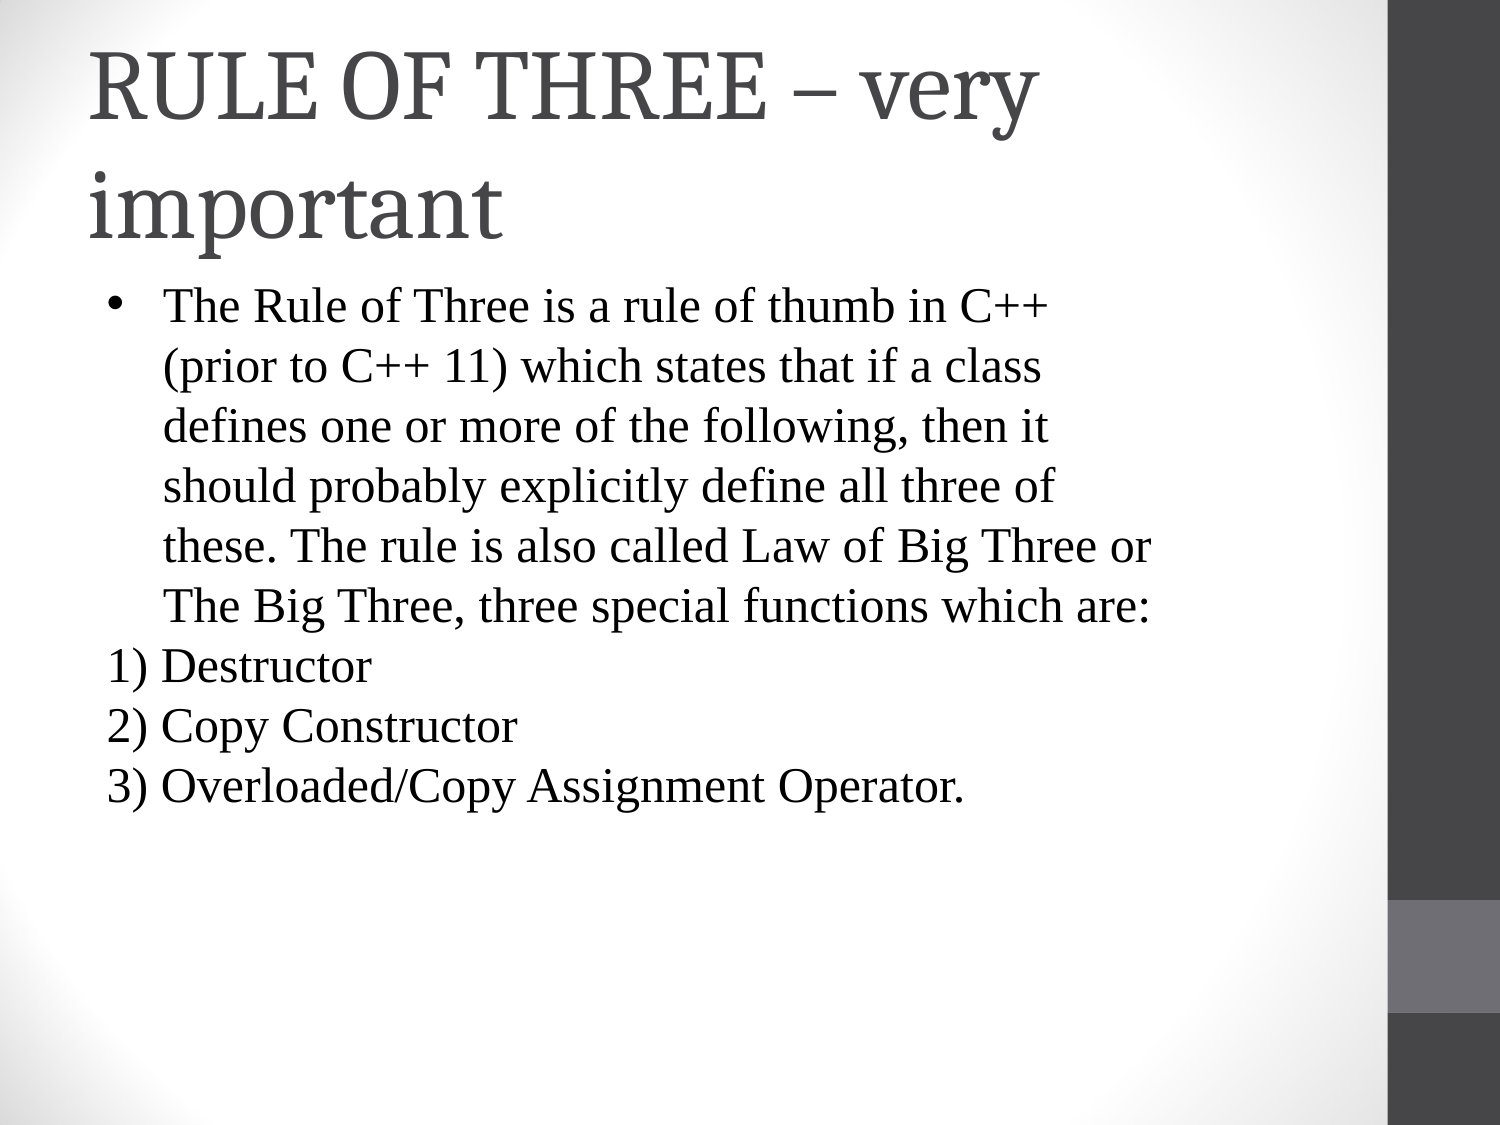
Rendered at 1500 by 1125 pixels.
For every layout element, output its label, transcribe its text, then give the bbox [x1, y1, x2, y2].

picture [0, 0, 1387, 1125]
title RULE OF THREE – very important [87, 19, 1413, 254]
list The Rule of Three is a rule of thumb in C++ (prior to C++ 11) which states that if a class defines one or more of the following, then it should probably explicitly define all three of these. The rule is also called Law of Big Three or The Big Three, three special functions which are: 1) Destructor 2) Copy Constructor 3) Overloaded/Copy Assignment Operator. [69, 217, 1170, 861]
